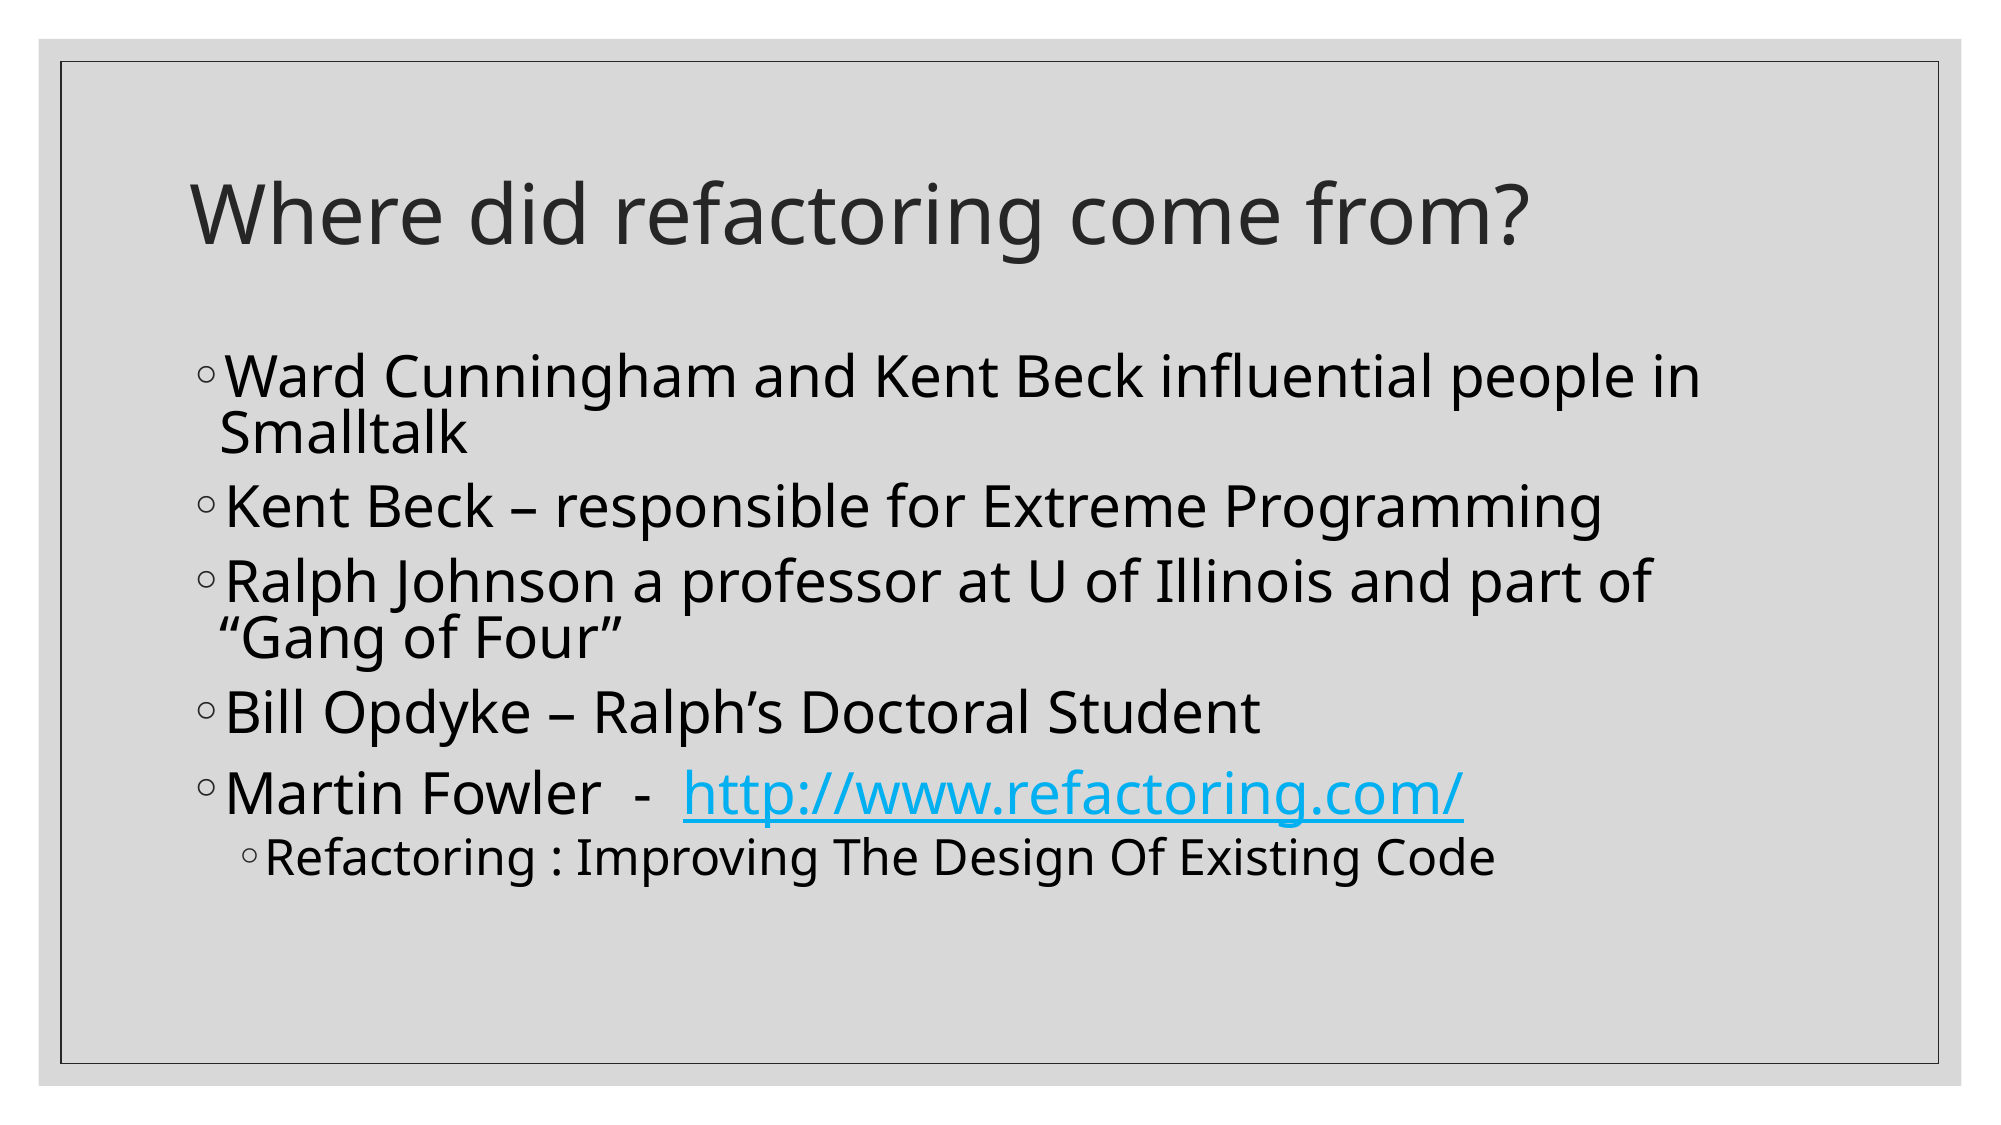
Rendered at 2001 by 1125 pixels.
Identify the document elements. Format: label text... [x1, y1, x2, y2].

title Where did refactoring come from? [174, 105, 1825, 331]
list Ward Cunningham and Kent Beck influential people in Smalltalk Kent Beck – responsible for Extreme Programming Ralph Johnson a professor at U of Illinois and part of “Gang of Four” Bill Opdyke – Ralph’s Doctoral Student Martin Fowler - http://www.refactoring.com/ Refactoring : Improving The Design Of Existing Code [174, 345, 1825, 977]
